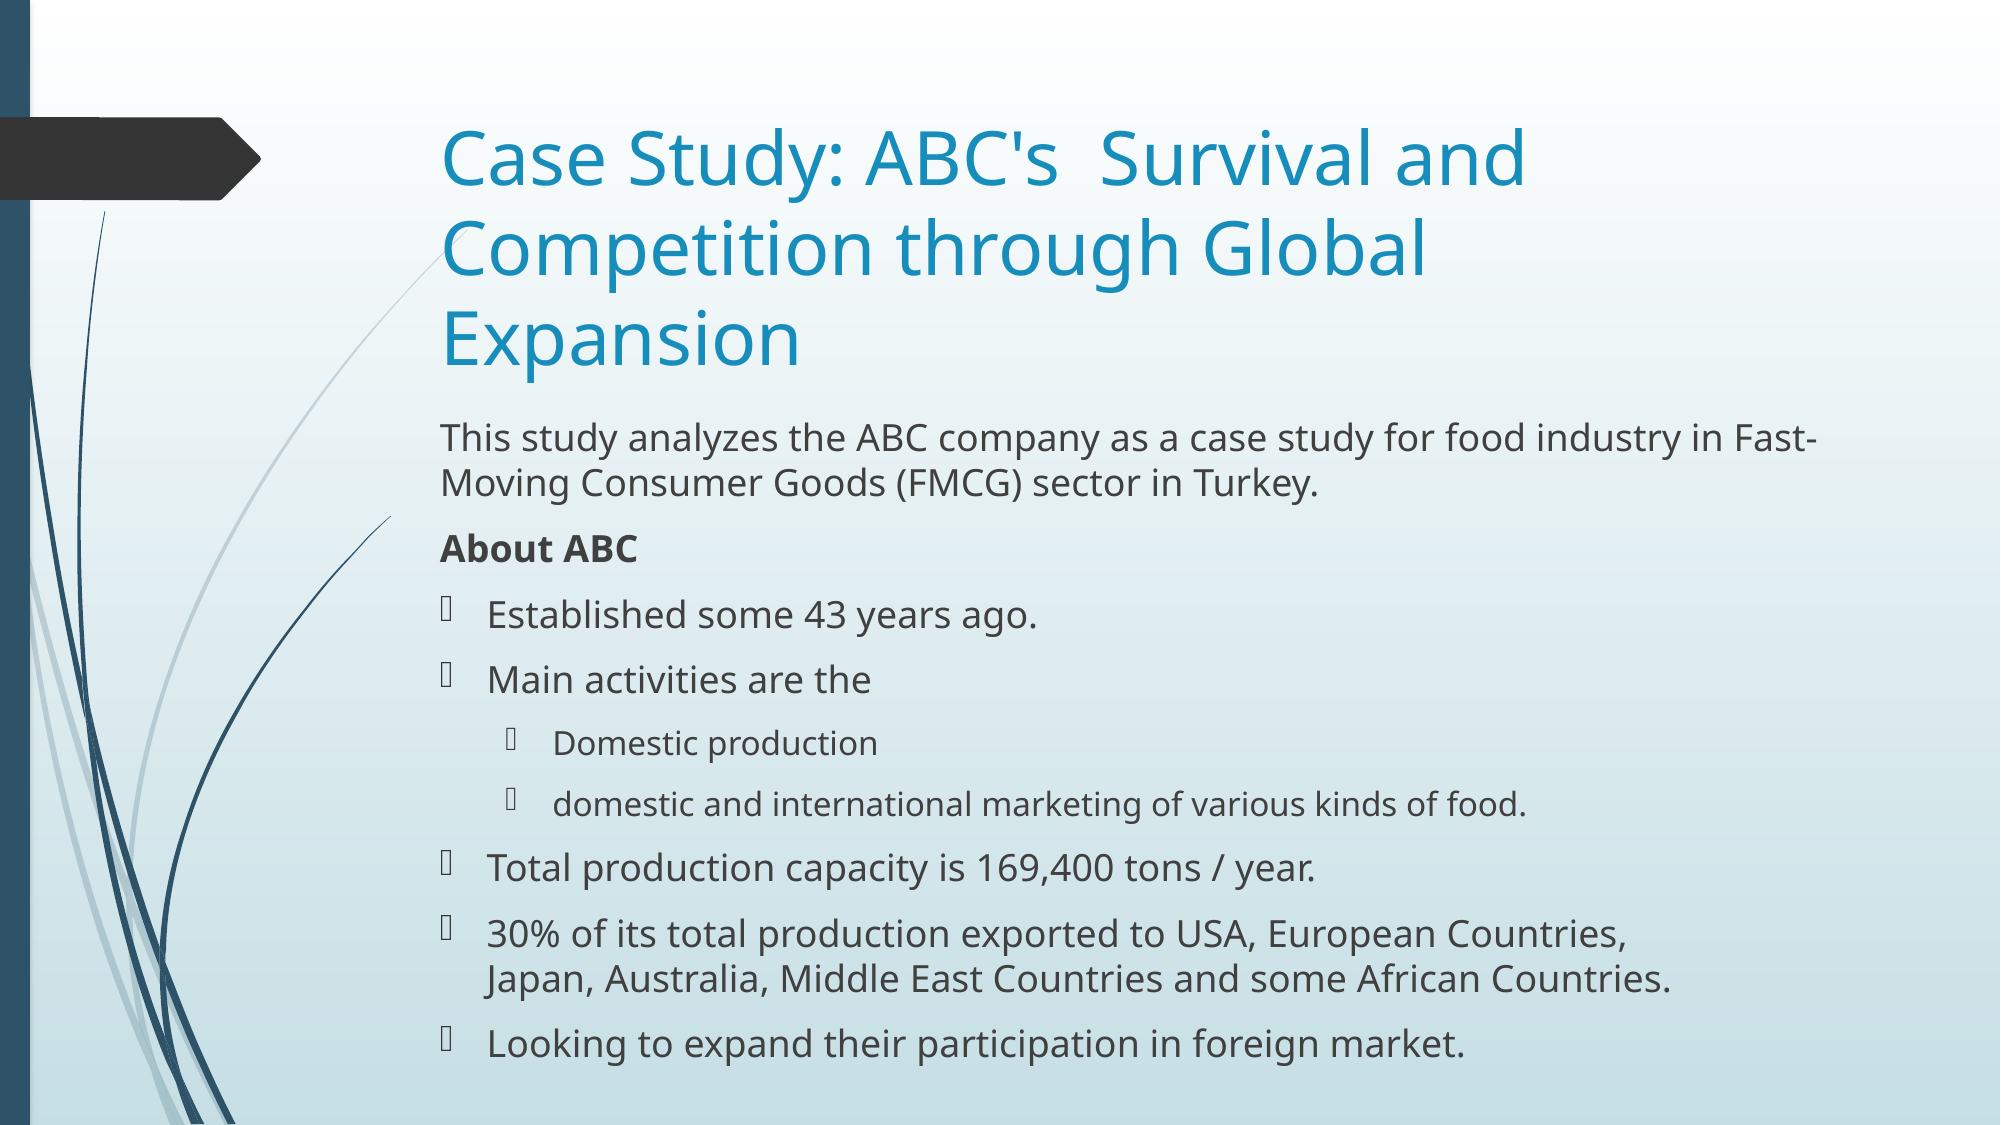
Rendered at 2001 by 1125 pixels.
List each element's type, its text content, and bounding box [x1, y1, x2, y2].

title Case Study: ABC's Survival and Competition through Global Expansion [425, 102, 1888, 313]
list This study analyzes the ABC company as a case study for food industry in Fast-Moving Consumer Goods (FMCG) sector in Turkey. About ABC Established some 43 years ago. Main activities are the Domestic production domestic and international marketing of various kinds of food. Total production capacity is 169,400 tons / year. 30% of its total production exported to USA, European Countries, Japan, Australia, Middle East Countries and some African Countries. Looking to expand their participation in foreign market. [424, 406, 1886, 1125]
